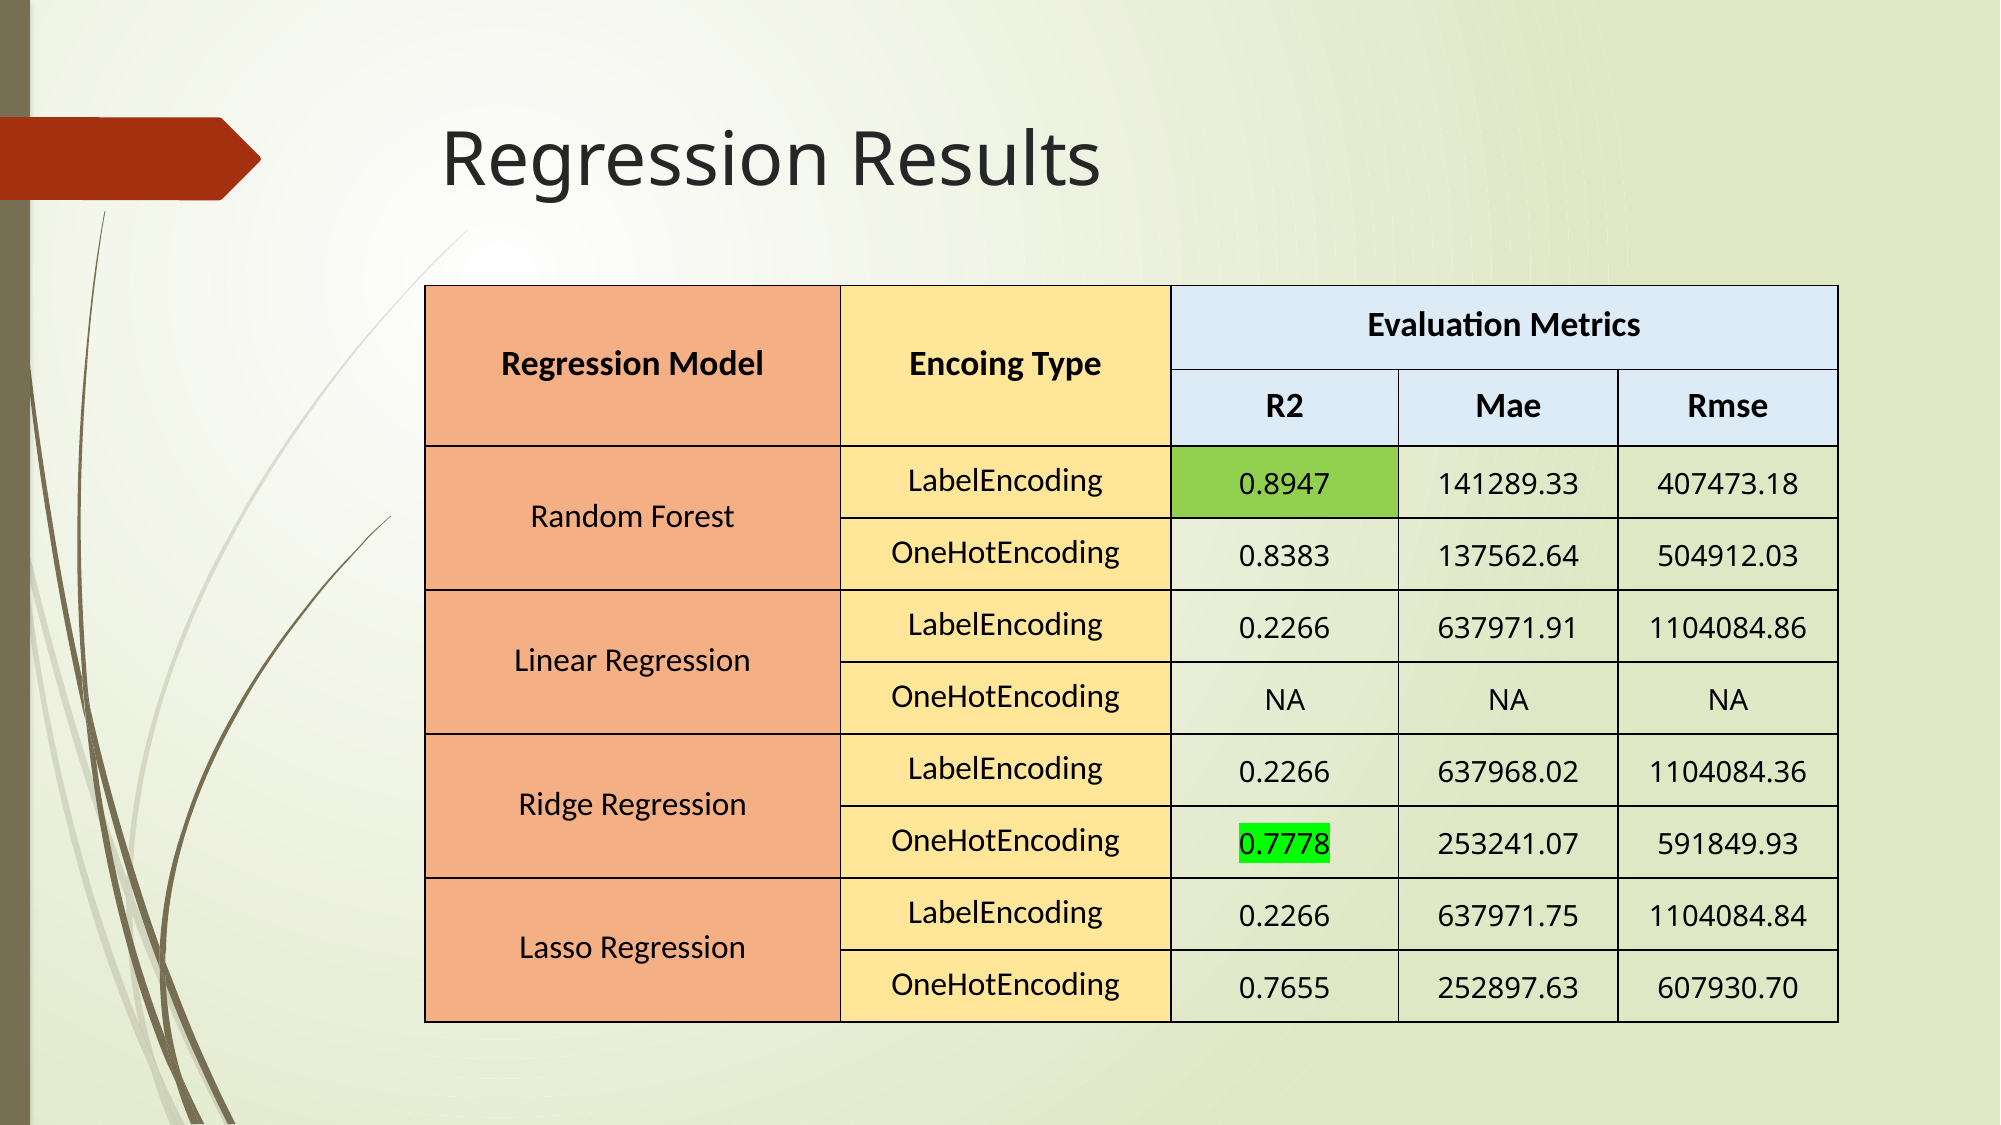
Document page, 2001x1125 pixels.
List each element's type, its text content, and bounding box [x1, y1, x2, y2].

table_cell OneHotEncoding [841, 519, 1170, 589]
table_cell Linear Regression [426, 591, 840, 733]
table_cell NA [1399, 663, 1617, 733]
table_cell 0.8947 [1172, 447, 1398, 517]
table_cell 1104084.36 [1619, 735, 1837, 805]
table_cell Rmse [1619, 370, 1837, 445]
table_cell 137562.64 [1399, 519, 1617, 589]
table_cell 637971.91 [1399, 591, 1617, 661]
table_cell 637971.75 [1399, 879, 1617, 949]
table_cell Random Forest [426, 447, 840, 589]
table_header Encoing Type [841, 286, 1170, 445]
table_cell 1104084.86 [1619, 591, 1837, 661]
table_cell 0.7778 [1172, 807, 1398, 877]
table_cell Ridge Regression [426, 735, 840, 877]
table_cell NA [1619, 663, 1837, 733]
table_cell 407473.18 [1619, 447, 1837, 517]
table_cell 0.2266 [1172, 735, 1398, 805]
table_cell 0.7655 [1172, 951, 1398, 1021]
table_cell Mae [1399, 370, 1617, 445]
table_cell OneHotEncoding [841, 807, 1170, 877]
table_cell 0.8383 [1172, 519, 1398, 589]
table_cell LabelEncoding [841, 735, 1170, 805]
table_header Evaluation Metrics [1172, 286, 1837, 369]
table_cell R2 [1172, 370, 1398, 445]
table_cell 0.2266 [1172, 879, 1398, 949]
table_cell 252897.63 [1399, 951, 1617, 1021]
table_cell LabelEncoding [841, 591, 1170, 661]
table_cell NA [1172, 663, 1398, 733]
table_header Regression Model [426, 286, 840, 445]
table_cell 637968.02 [1399, 735, 1617, 805]
table_cell 141289.33 [1399, 447, 1617, 517]
table_cell OneHotEncoding [841, 951, 1170, 1021]
table_cell OneHotEncoding [841, 663, 1170, 733]
table_cell 607930.70 [1619, 951, 1837, 1021]
table_cell 0.2266 [1172, 591, 1398, 661]
title Regression Results [425, 102, 1888, 313]
table_cell 591849.93 [1619, 807, 1837, 877]
table_cell LabelEncoding [841, 879, 1170, 949]
table_cell 253241.07 [1399, 807, 1617, 877]
table_cell 1104084.84 [1619, 879, 1837, 949]
table_cell 504912.03 [1619, 519, 1837, 589]
table_cell LabelEncoding [841, 447, 1170, 517]
table_cell Lasso Regression [426, 879, 840, 1021]
